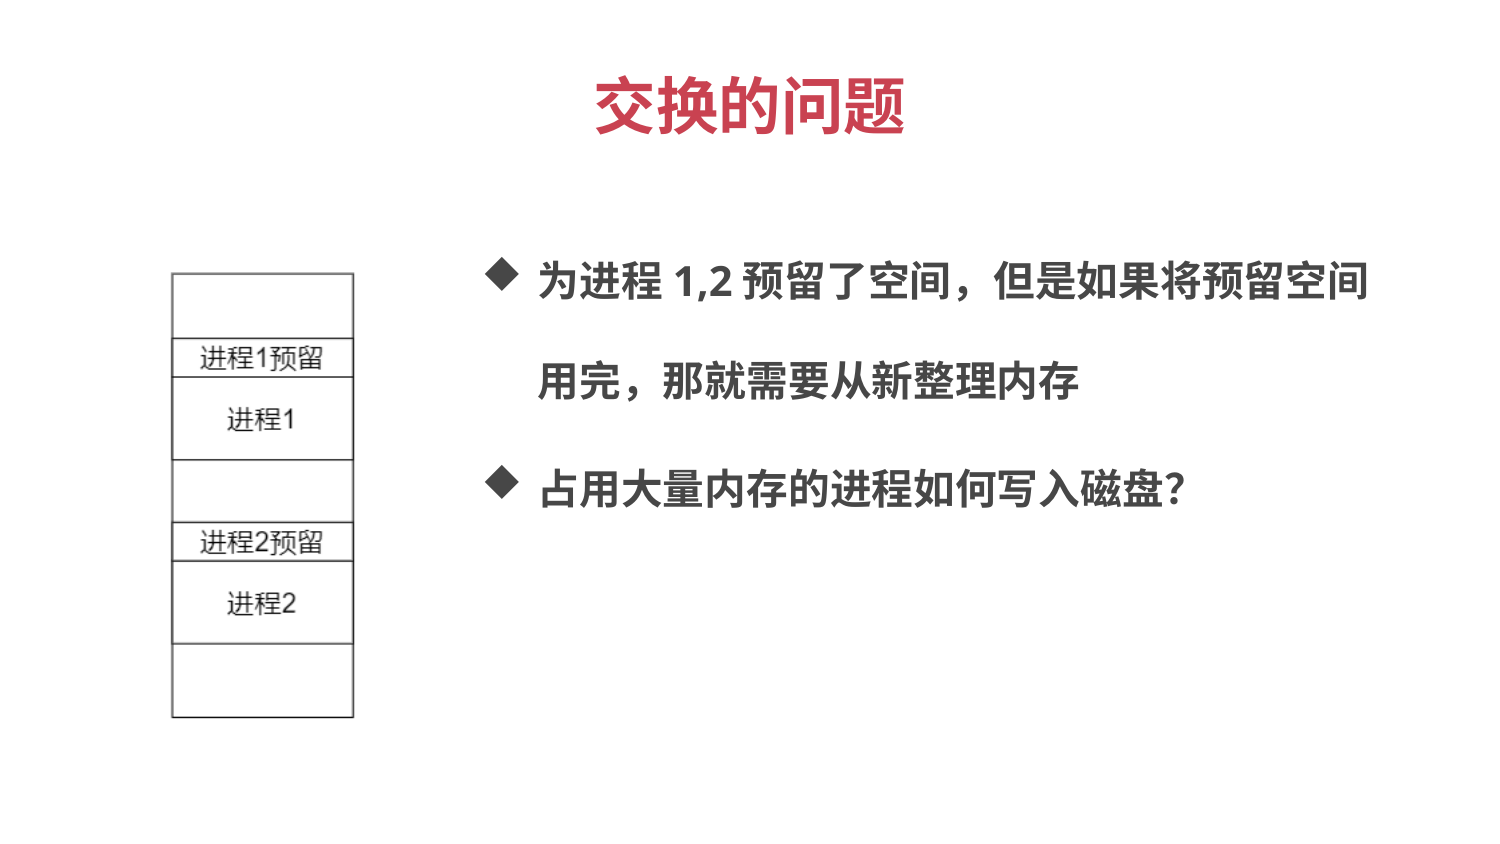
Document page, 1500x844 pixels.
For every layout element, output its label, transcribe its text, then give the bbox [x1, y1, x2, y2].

picture [135, 219, 448, 781]
title 交换的问题 [74, 33, 1426, 175]
list 为进程1,2预留了空间，但是如果将预留空间用完，那就需要从新整理内存 占用大量内存的进程如何写入磁盘？ [466, 196, 1426, 754]
